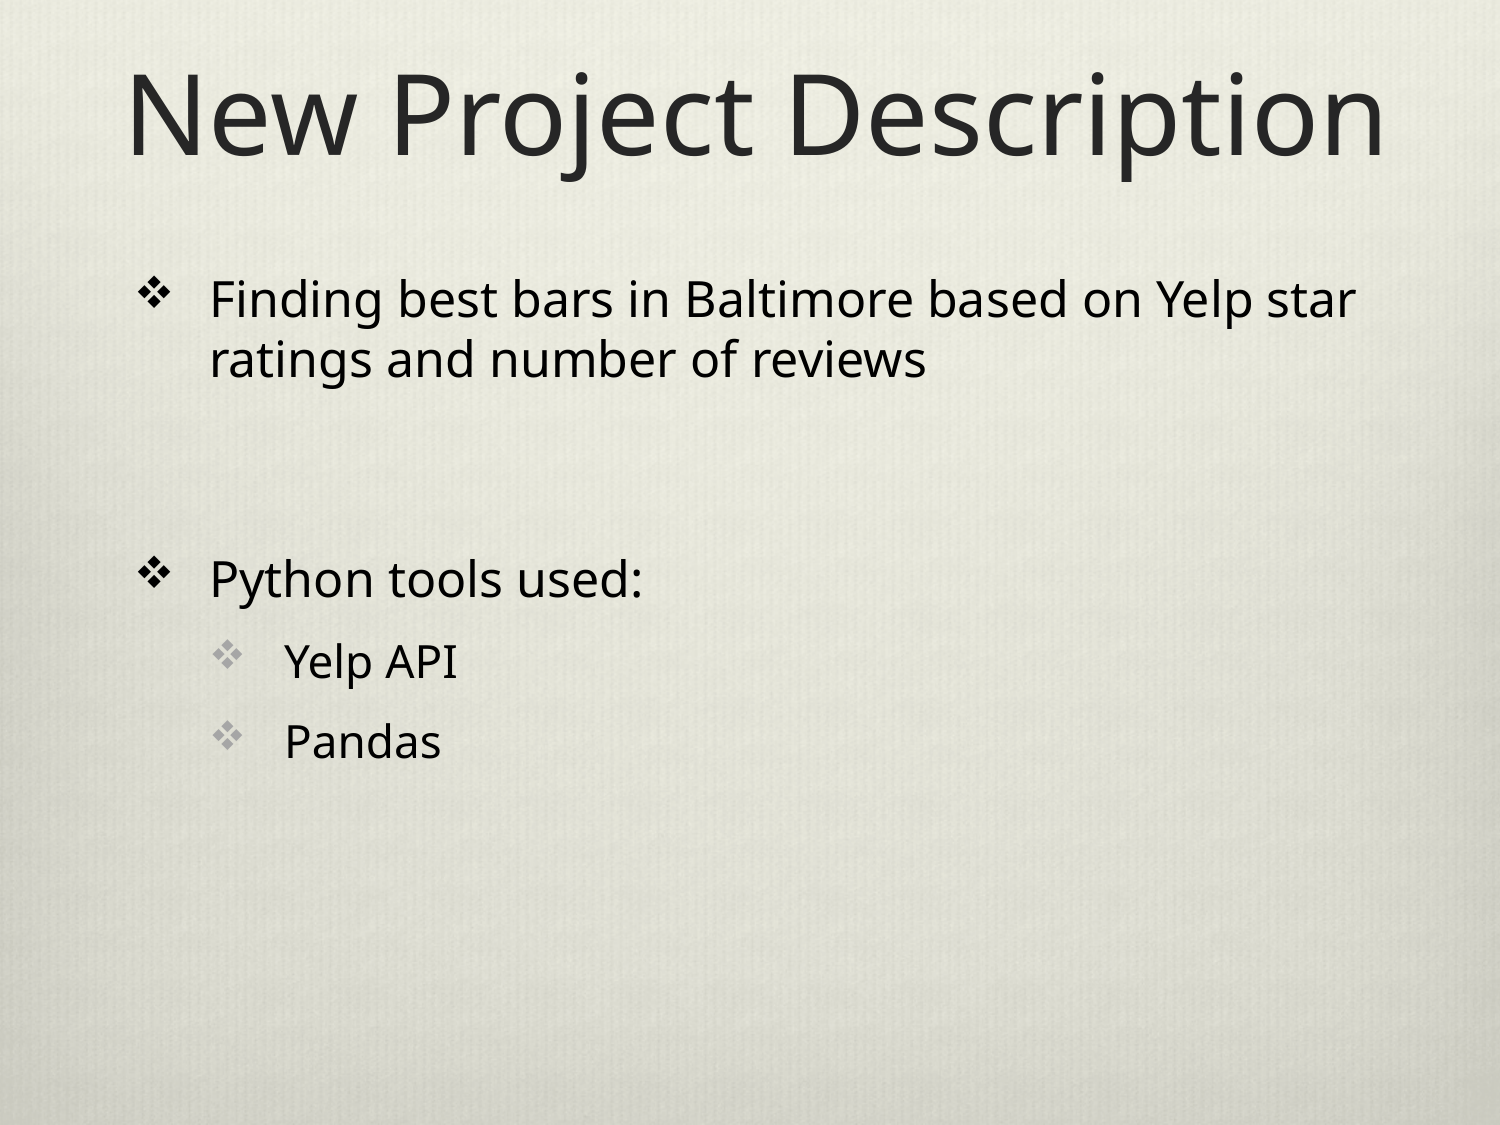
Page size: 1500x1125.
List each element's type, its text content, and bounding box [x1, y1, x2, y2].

list Finding best bars in Baltimore based on Yelp star ratings and number of reviews Python tools used: Yelp API Pandas [119, 260, 1381, 1011]
title New Project Description [75, 25, 1439, 196]
